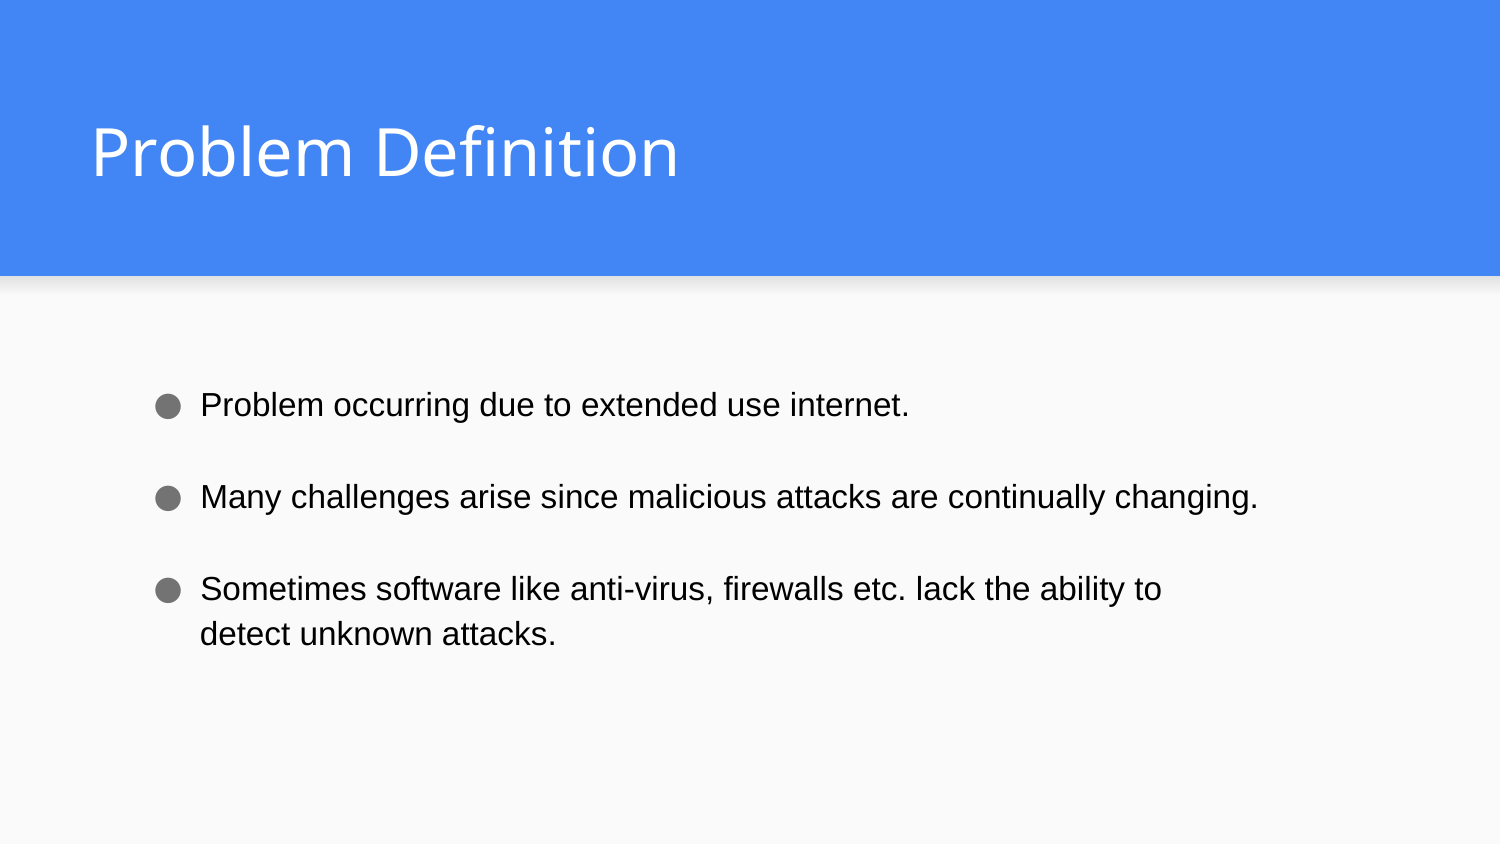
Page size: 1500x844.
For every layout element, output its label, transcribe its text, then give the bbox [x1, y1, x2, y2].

title Problem Definition [75, 79, 1425, 205]
list Problem occurring due to extended use internet. Many challenges arise since malicious attacks are continually changing. Sometimes software like anti-virus, firewalls etc. lack the ability to detect unknown attacks. [63, 362, 1348, 723]
